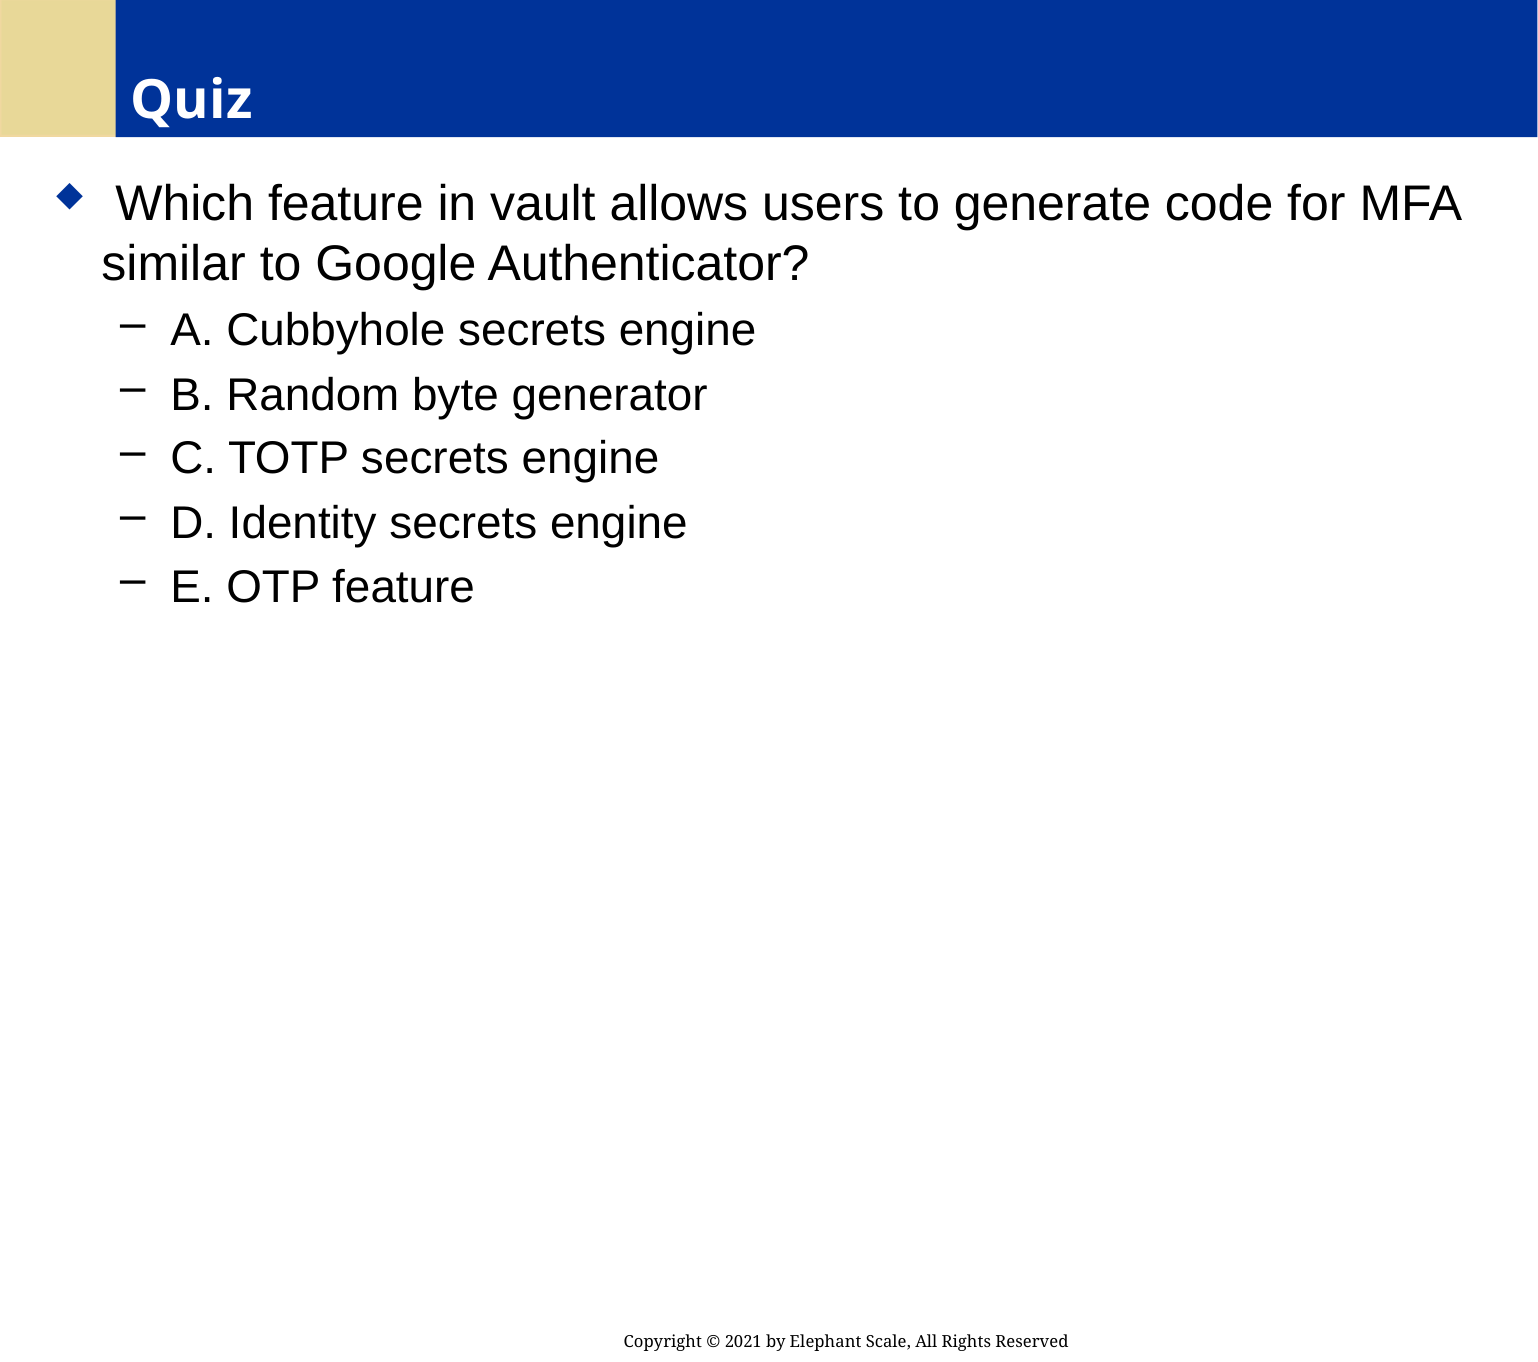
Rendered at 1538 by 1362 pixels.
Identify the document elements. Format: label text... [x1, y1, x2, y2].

picture [0, 0, 115, 137]
list Which feature in vault allows users to generate code for MFA similar to Google Authenticator? A. Cubbyhole secrets engine B. Random byte generator C. TOTP secrets engine D. Identity secrets engine E. OTP feature [38, 162, 1500, 1284]
title Quiz [115, 0, 1538, 138]
text_box Copyright © 2021 by Elephant Scale, All Rights Reserved [608, 1322, 1085, 1358]
